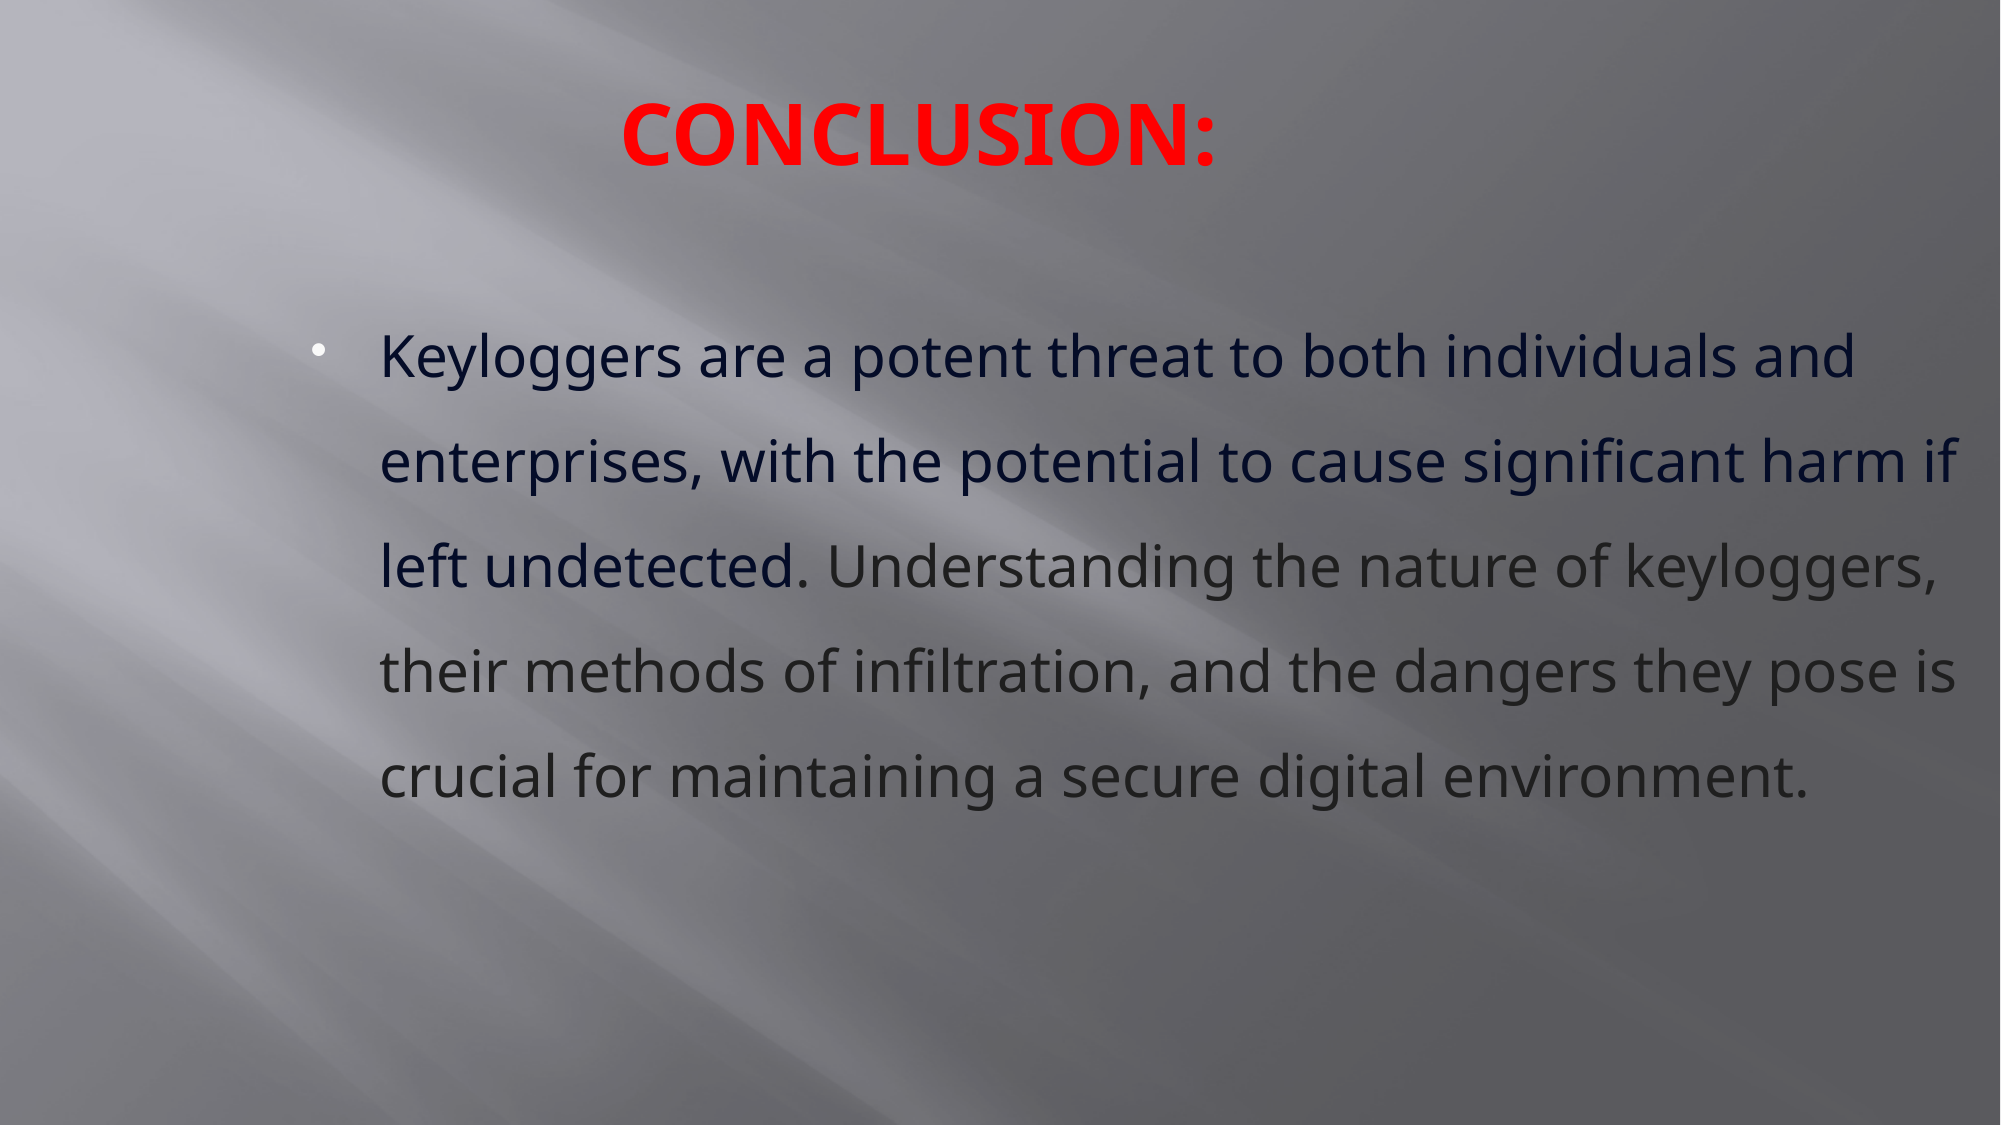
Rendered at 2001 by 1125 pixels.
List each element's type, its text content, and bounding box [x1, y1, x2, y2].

list Keyloggers are a potent threat to both individuals and enterprises, with the potential to cause significant harm if left undetected. Understanding the nature of keyloggers, their methods of infiltration, and the dangers they pose is crucial for maintaining a secure digital environment. [275, 277, 2000, 1125]
title CONCLUSION: [549, 24, 1288, 238]
